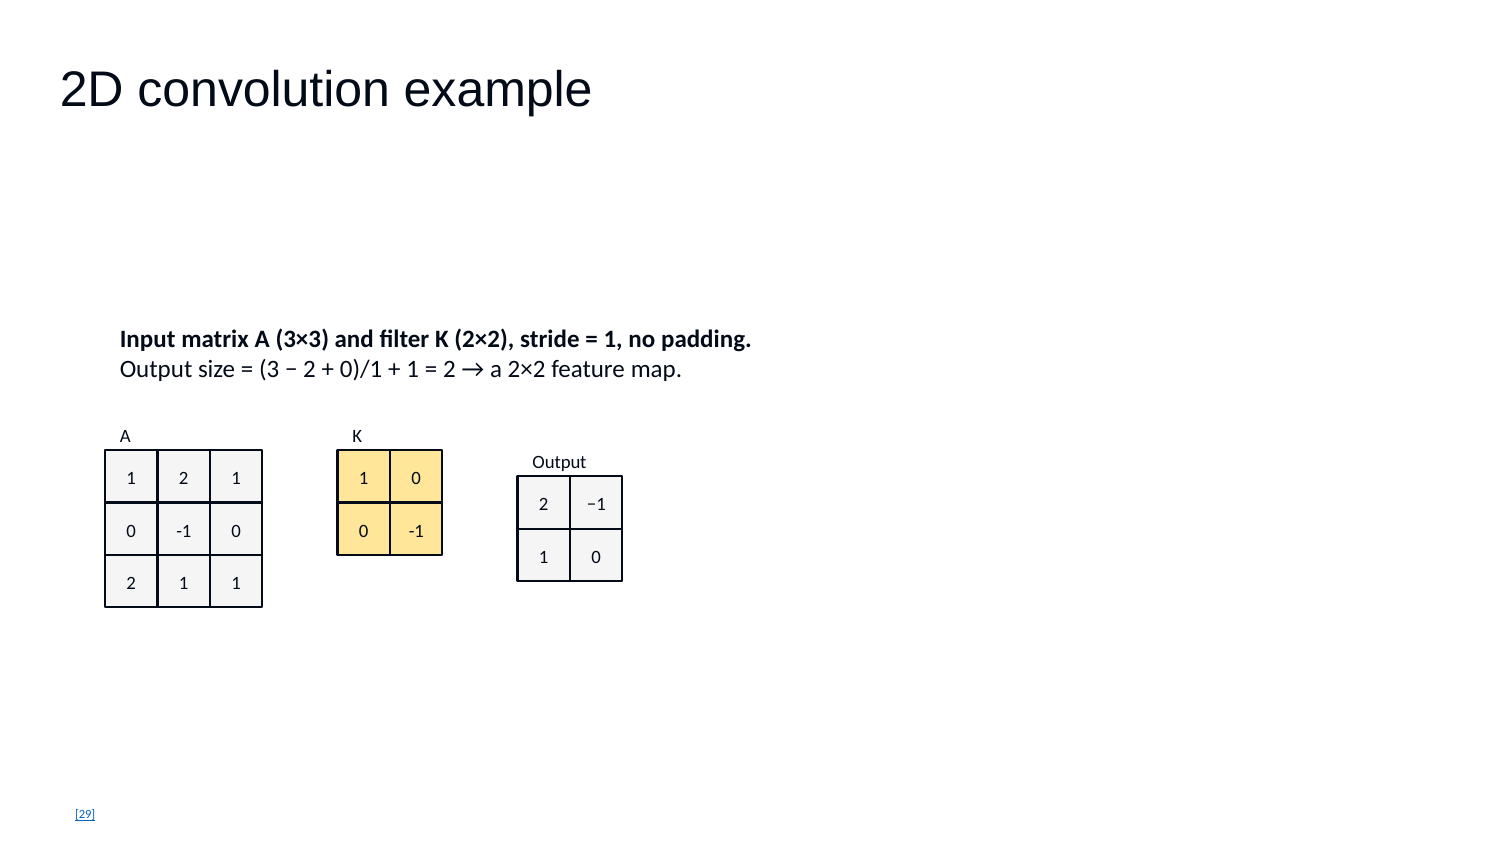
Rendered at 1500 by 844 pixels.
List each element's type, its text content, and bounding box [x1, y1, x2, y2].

text_box 2 [517, 488, 570, 519]
text_box 0 [210, 514, 263, 545]
text_box [157, 502, 210, 514]
text_box 2D convolution example [44, 45, 1455, 128]
text_box [390, 502, 443, 514]
text_box K [337, 412, 398, 458]
text_box [157, 555, 210, 566]
text_box −1 [570, 488, 623, 519]
text_box [210, 502, 263, 514]
text_box [210, 545, 263, 555]
text_box [337, 502, 390, 514]
text_box [570, 528, 623, 540]
text_box [157, 597, 210, 608]
text_box 1 [157, 566, 210, 597]
text_box 0 [570, 540, 623, 571]
text_box 1 [210, 566, 263, 597]
text_box 0 [337, 514, 390, 545]
text_box 0 [105, 514, 157, 545]
text_box [390, 545, 443, 555]
text_box 1 [337, 461, 390, 492]
text_box [29] [74, 791, 1425, 837]
text_box Output [517, 438, 668, 484]
text_box [105, 545, 157, 555]
text_box [517, 519, 570, 528]
text_box 0 [390, 461, 443, 492]
text_box 1 [517, 540, 570, 571]
text_box [210, 597, 263, 608]
text_box [105, 502, 157, 514]
text_box [105, 597, 157, 608]
text_box [517, 571, 570, 582]
text_box 1 [105, 461, 157, 492]
text_box [570, 484, 623, 488]
text_box [105, 492, 157, 502]
text_box [210, 555, 263, 566]
text_box [517, 484, 570, 488]
text_box [157, 450, 210, 461]
text_box 2 [105, 566, 157, 597]
text_box [210, 492, 263, 502]
text_box [570, 519, 623, 528]
text_box [570, 571, 623, 582]
text_box [105, 555, 157, 566]
text_box A [104, 412, 165, 458]
text_box -1 [390, 514, 443, 545]
text_box [390, 492, 443, 502]
text_box [210, 450, 263, 461]
text_box [390, 450, 443, 461]
text_box Input matrix A (3×3) and filter K (2×2), stride = 1, no padding. Output size = (3 − 2 + 0)/1 + 1 = 2 → a 2×2 feature map. [104, 239, 930, 465]
text_box 2 [157, 461, 210, 492]
text_box [157, 492, 210, 502]
text_box [337, 492, 390, 502]
text_box -1 [157, 514, 210, 545]
text_box [517, 528, 570, 540]
text_box 1 [210, 461, 263, 492]
text_box [157, 545, 210, 555]
text_box [337, 545, 390, 555]
